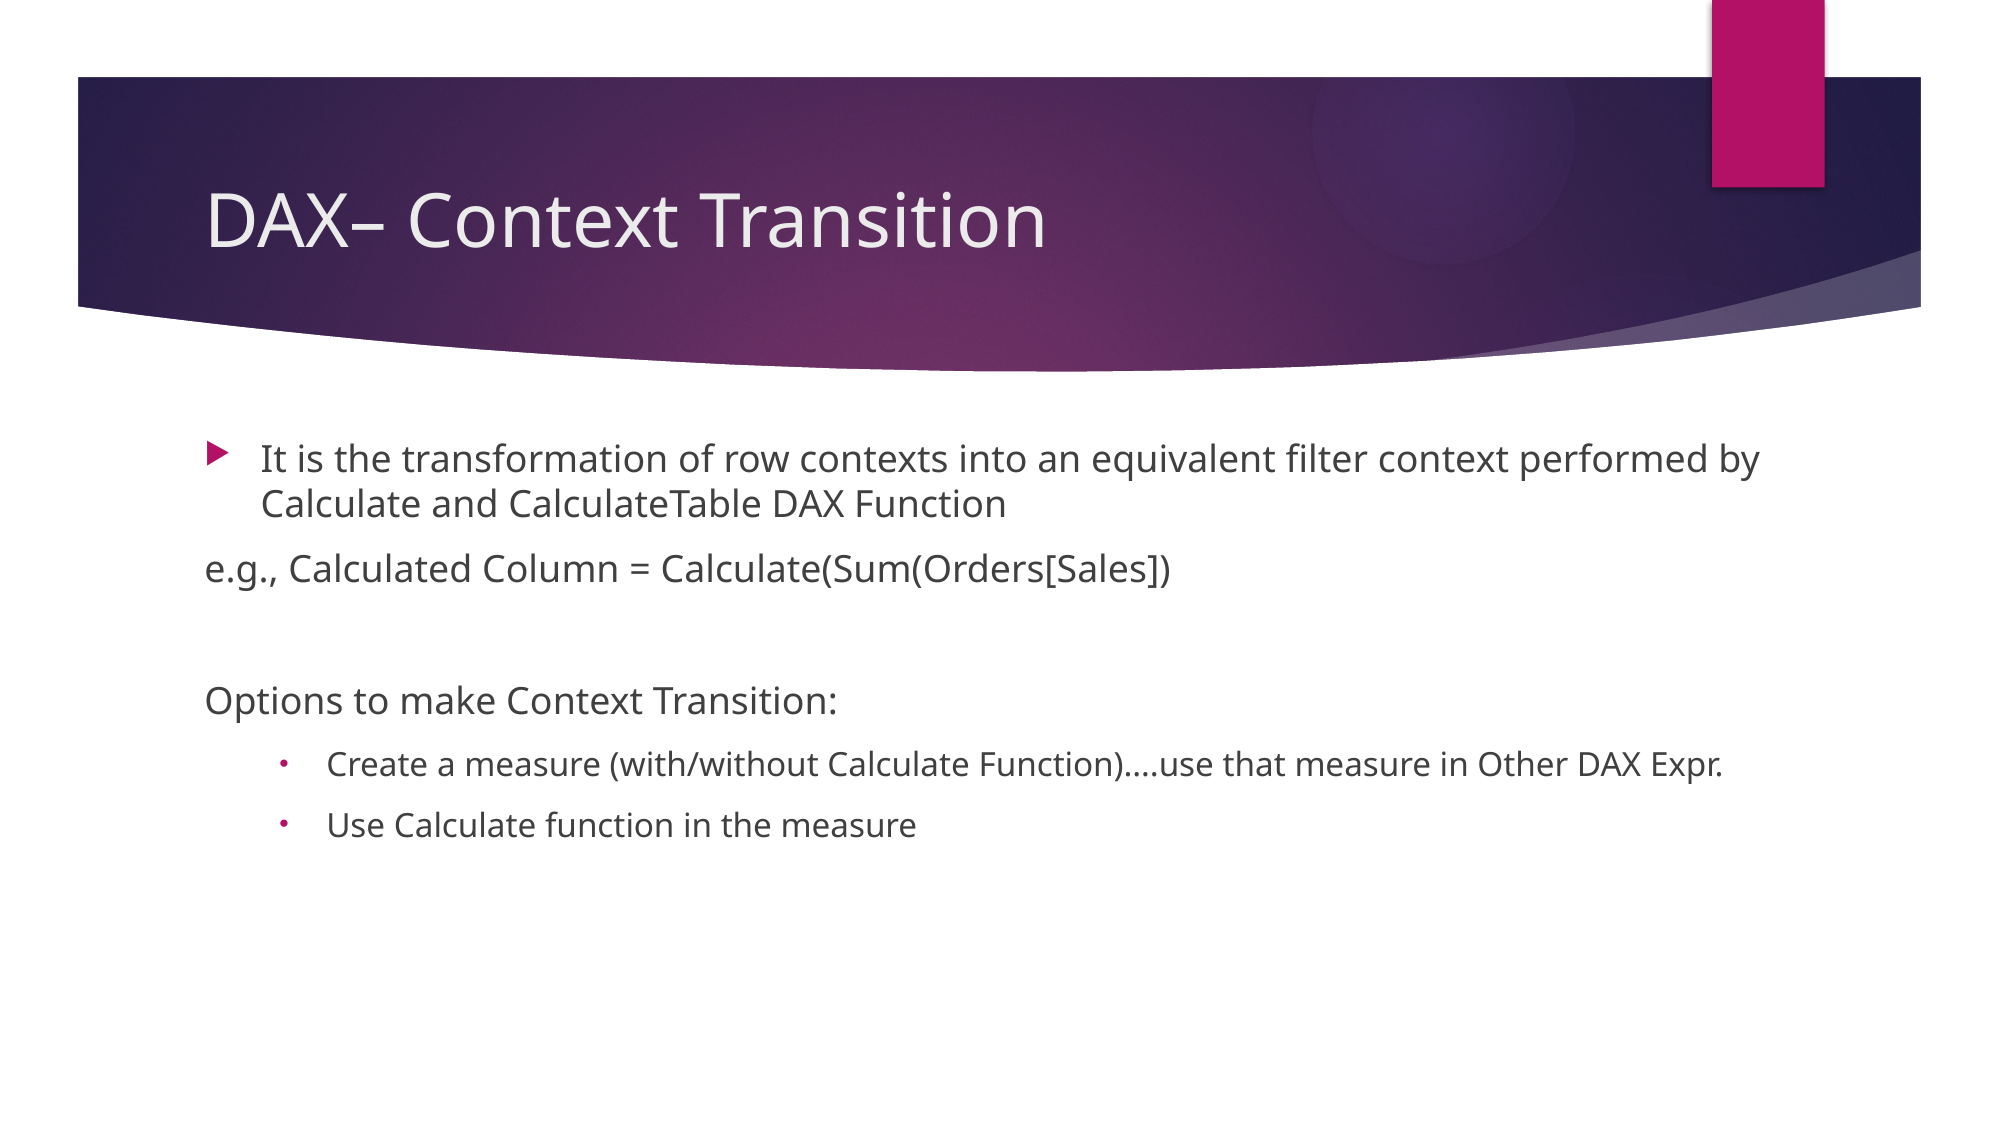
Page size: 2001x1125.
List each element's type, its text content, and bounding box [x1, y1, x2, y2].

list It is the transformation of row contexts into an equivalent filter context performed by Calculate and CalculateTable DAX Function e.g., Calculated Column = Calculate(Sum(Orders[Sales]) Options to make Context Transition: Create a measure (with/without Calculate Function)….use that measure in Other DAX Expr. Use Calculate function in the measure [189, 427, 1888, 988]
title DAX– Context Transition [189, 159, 1627, 276]
